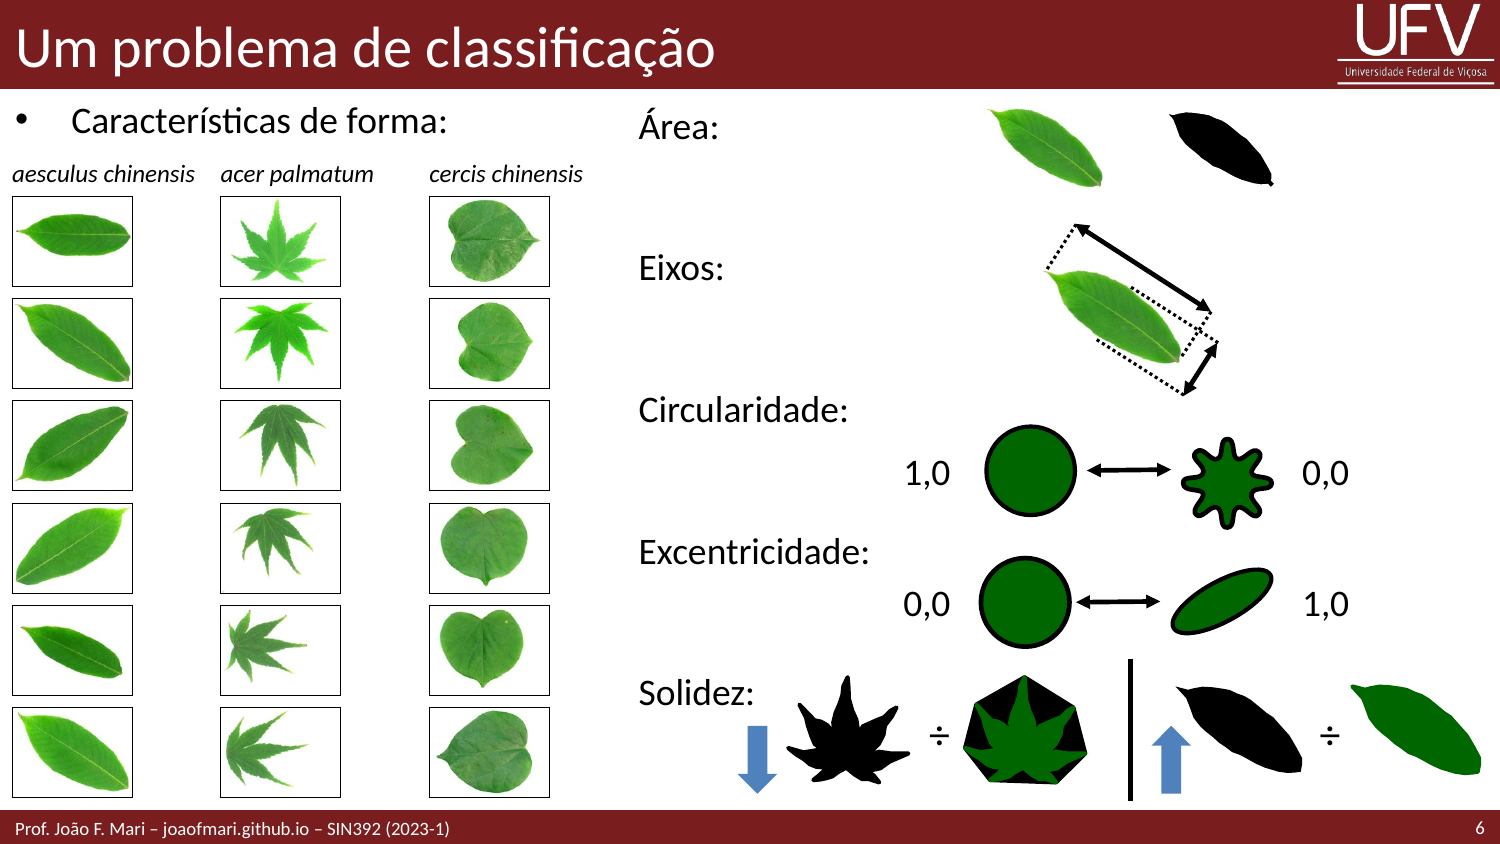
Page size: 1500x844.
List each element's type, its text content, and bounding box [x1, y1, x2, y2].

text_box Excentricidade: [636, 526, 924, 572]
text_box [1149, 724, 1184, 796]
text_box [1039, 223, 1219, 397]
footer Prof. João F. Mari – joaofmari.github.io – SIN392 (2023-1) [0, 812, 1034, 844]
text_box 0,0 [1300, 448, 1421, 494]
picture [429, 502, 550, 594]
text_box 1,0 [846, 448, 967, 494]
picture [11, 298, 133, 389]
picture [11, 502, 133, 594]
picture [11, 604, 133, 696]
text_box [980, 557, 1278, 647]
picture [220, 604, 342, 696]
text_box Circularidade: [636, 385, 924, 430]
text_box Área: [636, 101, 924, 147]
text_box Solidez: [636, 668, 924, 714]
title Um problema de classificação [0, 0, 1500, 88]
text_box Eixos: [636, 243, 924, 289]
text_box [735, 723, 780, 796]
text_box cercis chinensis [427, 147, 640, 198]
text_box aesculus chinensis [10, 147, 223, 198]
picture [11, 196, 133, 287]
picture [429, 400, 550, 492]
slide_number 6 [1328, 811, 1500, 844]
picture [429, 298, 550, 389]
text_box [787, 676, 1086, 783]
picture [220, 707, 342, 798]
picture [11, 400, 133, 492]
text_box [986, 426, 1272, 528]
picture [220, 298, 342, 389]
picture [220, 400, 342, 492]
picture [220, 196, 342, 287]
picture [429, 196, 550, 287]
picture [11, 707, 133, 798]
picture [220, 502, 342, 594]
picture [429, 707, 550, 798]
text_box 0,0 [846, 578, 967, 624]
text_box 1,0 [1300, 578, 1421, 624]
picture [984, 102, 1105, 194]
list Características de forma: [0, 88, 1500, 812]
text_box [1161, 109, 1274, 187]
text_box acer palmatum [223, 147, 427, 198]
picture [429, 604, 550, 696]
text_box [1175, 686, 1480, 774]
